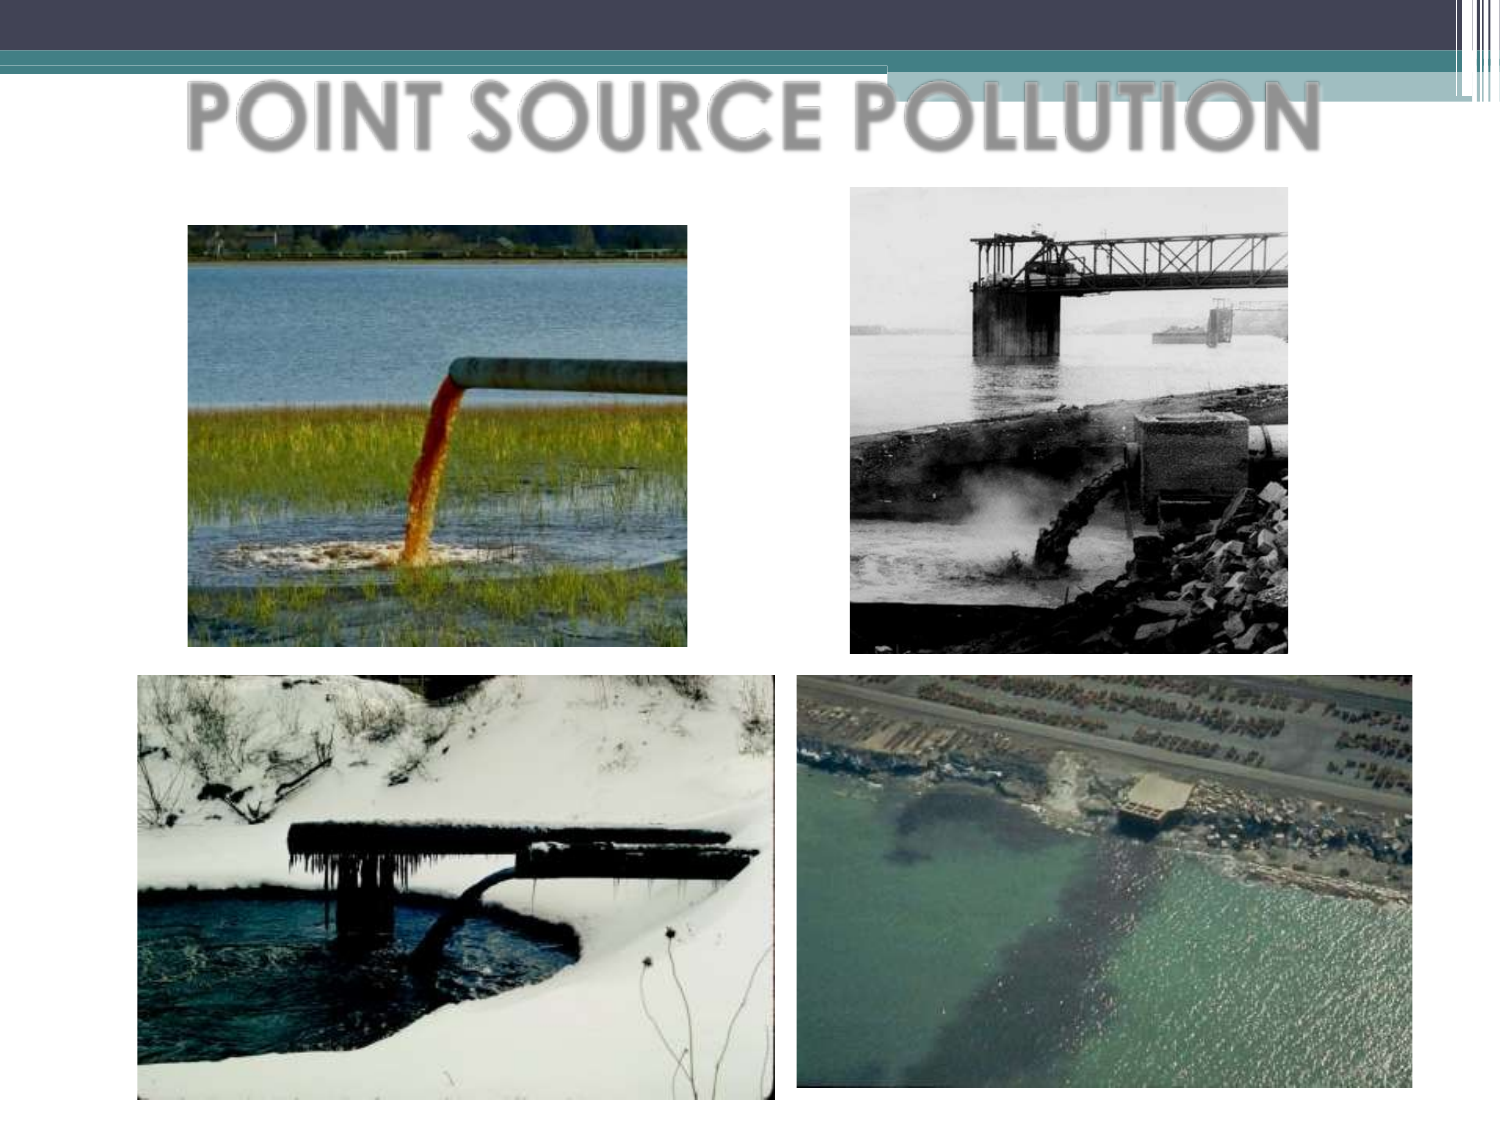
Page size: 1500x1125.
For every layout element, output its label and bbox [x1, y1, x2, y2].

text_box [187, 224, 688, 647]
text_box [799, 677, 1416, 1091]
text_box [115, 40, 1391, 191]
text_box [796, 675, 1413, 1088]
text_box [190, 227, 691, 650]
text_box [852, 190, 1292, 657]
text_box [140, 677, 779, 1104]
text_box [137, 675, 775, 1100]
text_box [849, 187, 1289, 654]
text_box [121, 27, 1388, 179]
